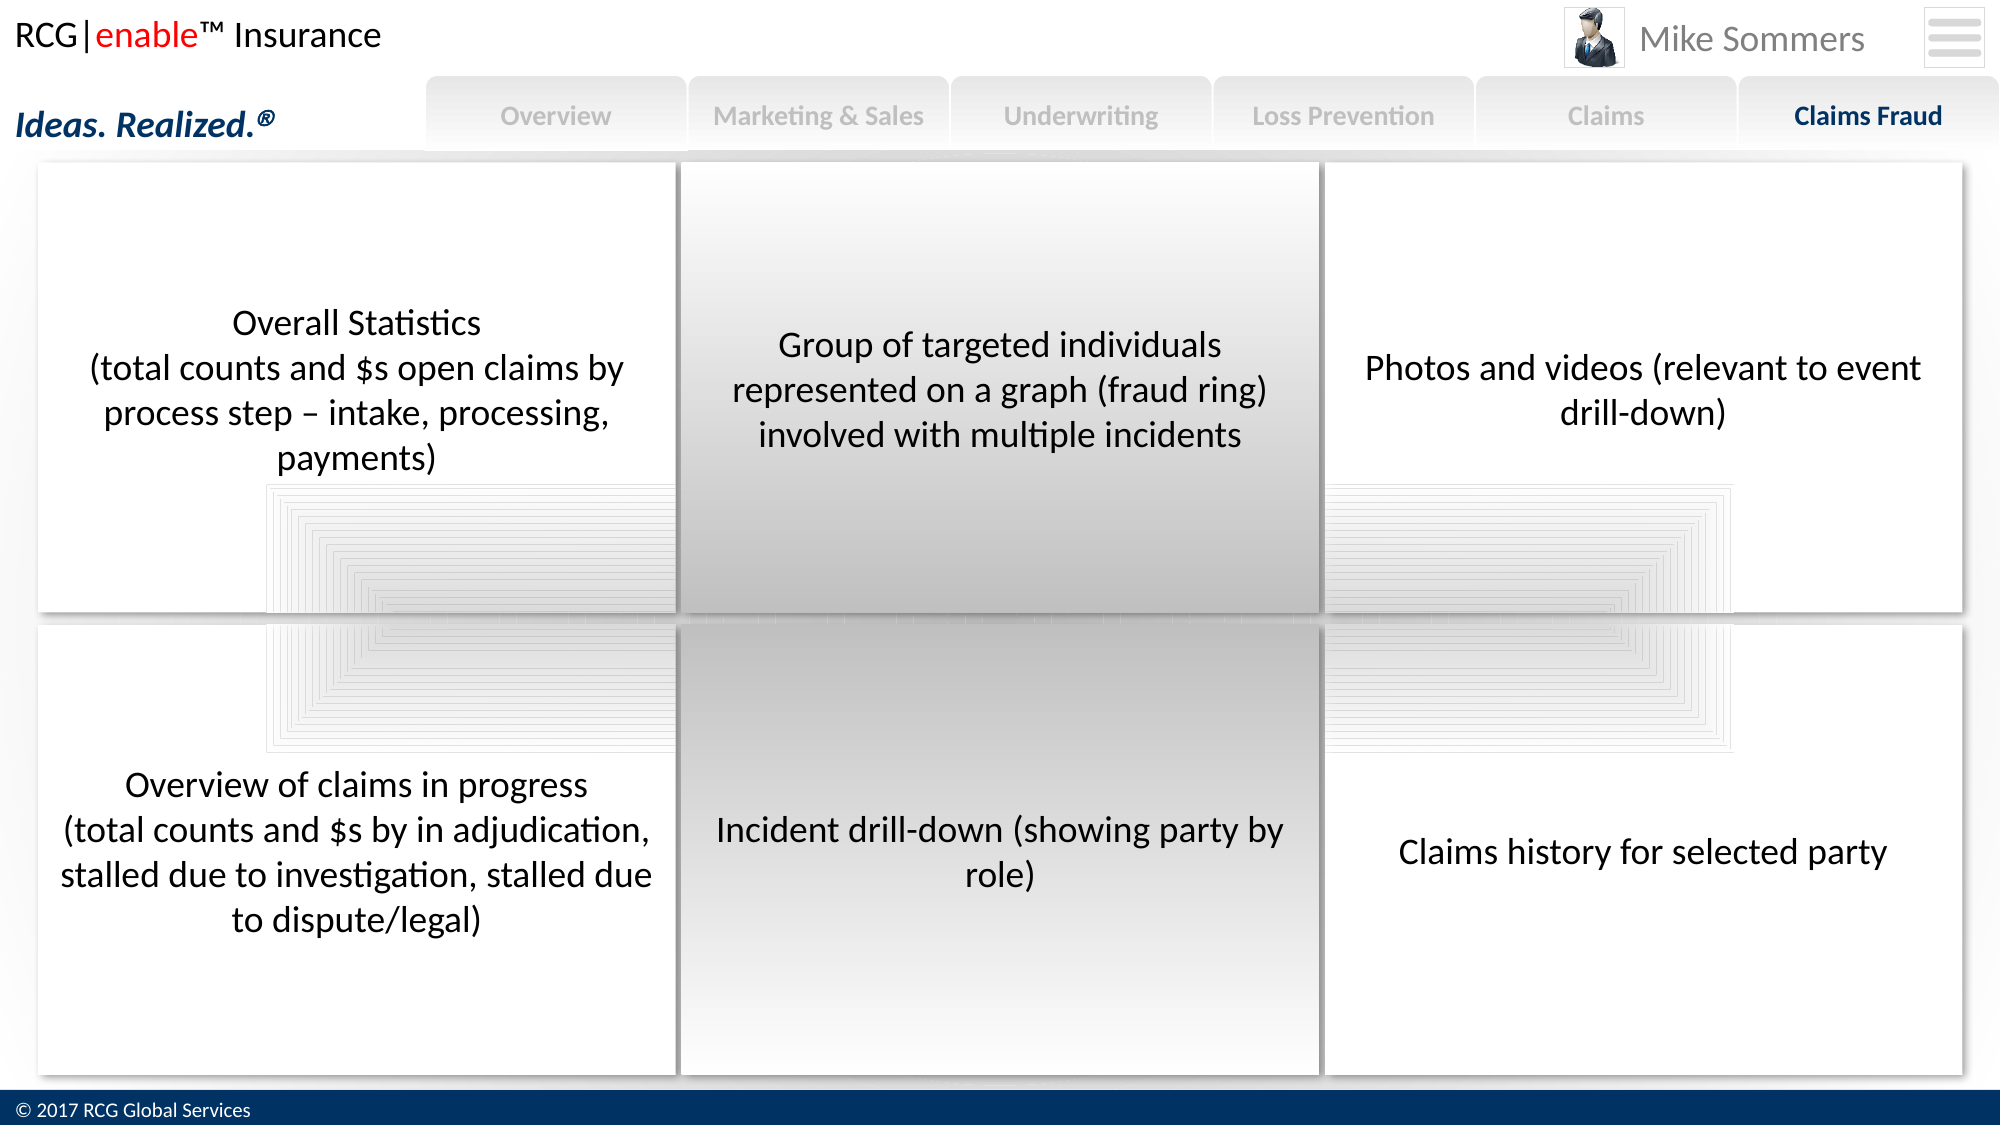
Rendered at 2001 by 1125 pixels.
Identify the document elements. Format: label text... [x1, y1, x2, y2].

text_box Loss Prevention [1213, 74, 1476, 149]
text_box Claims history for selected party [1324, 624, 1963, 1076]
text_box Mike Sommers [1624, 0, 1925, 75]
text_box Claims Fraud [1738, 74, 2000, 149]
text_box Marketing & Sales [688, 74, 951, 149]
text_box Group of targeted individuals represented on a graph (fraud ring) involved with multiple incidents [681, 162, 1320, 613]
text_box Underwriting [950, 74, 1214, 149]
text_box RCG|enable™ Insurance Ideas. Realized. [0, 0, 425, 155]
picture [1564, 7, 1625, 68]
text_box Overall Statistics (total counts and $s open claims by process step – intake, processing, payments) [37, 162, 676, 613]
text_box Photos and videos (relevant to event drill-down) [1324, 162, 1963, 613]
text_box Claims [1475, 74, 1739, 149]
text_box Overview of claims in progress (total counts and $s by in adjudication, stalled due to investigation, stalled due to dispute/legal) [37, 624, 676, 1076]
picture [1924, 7, 1985, 68]
text_box [0, 149, 2000, 1090]
text_box Incident drill-down (showing party by role) [681, 624, 1320, 1076]
text_box Overview [425, 74, 689, 151]
